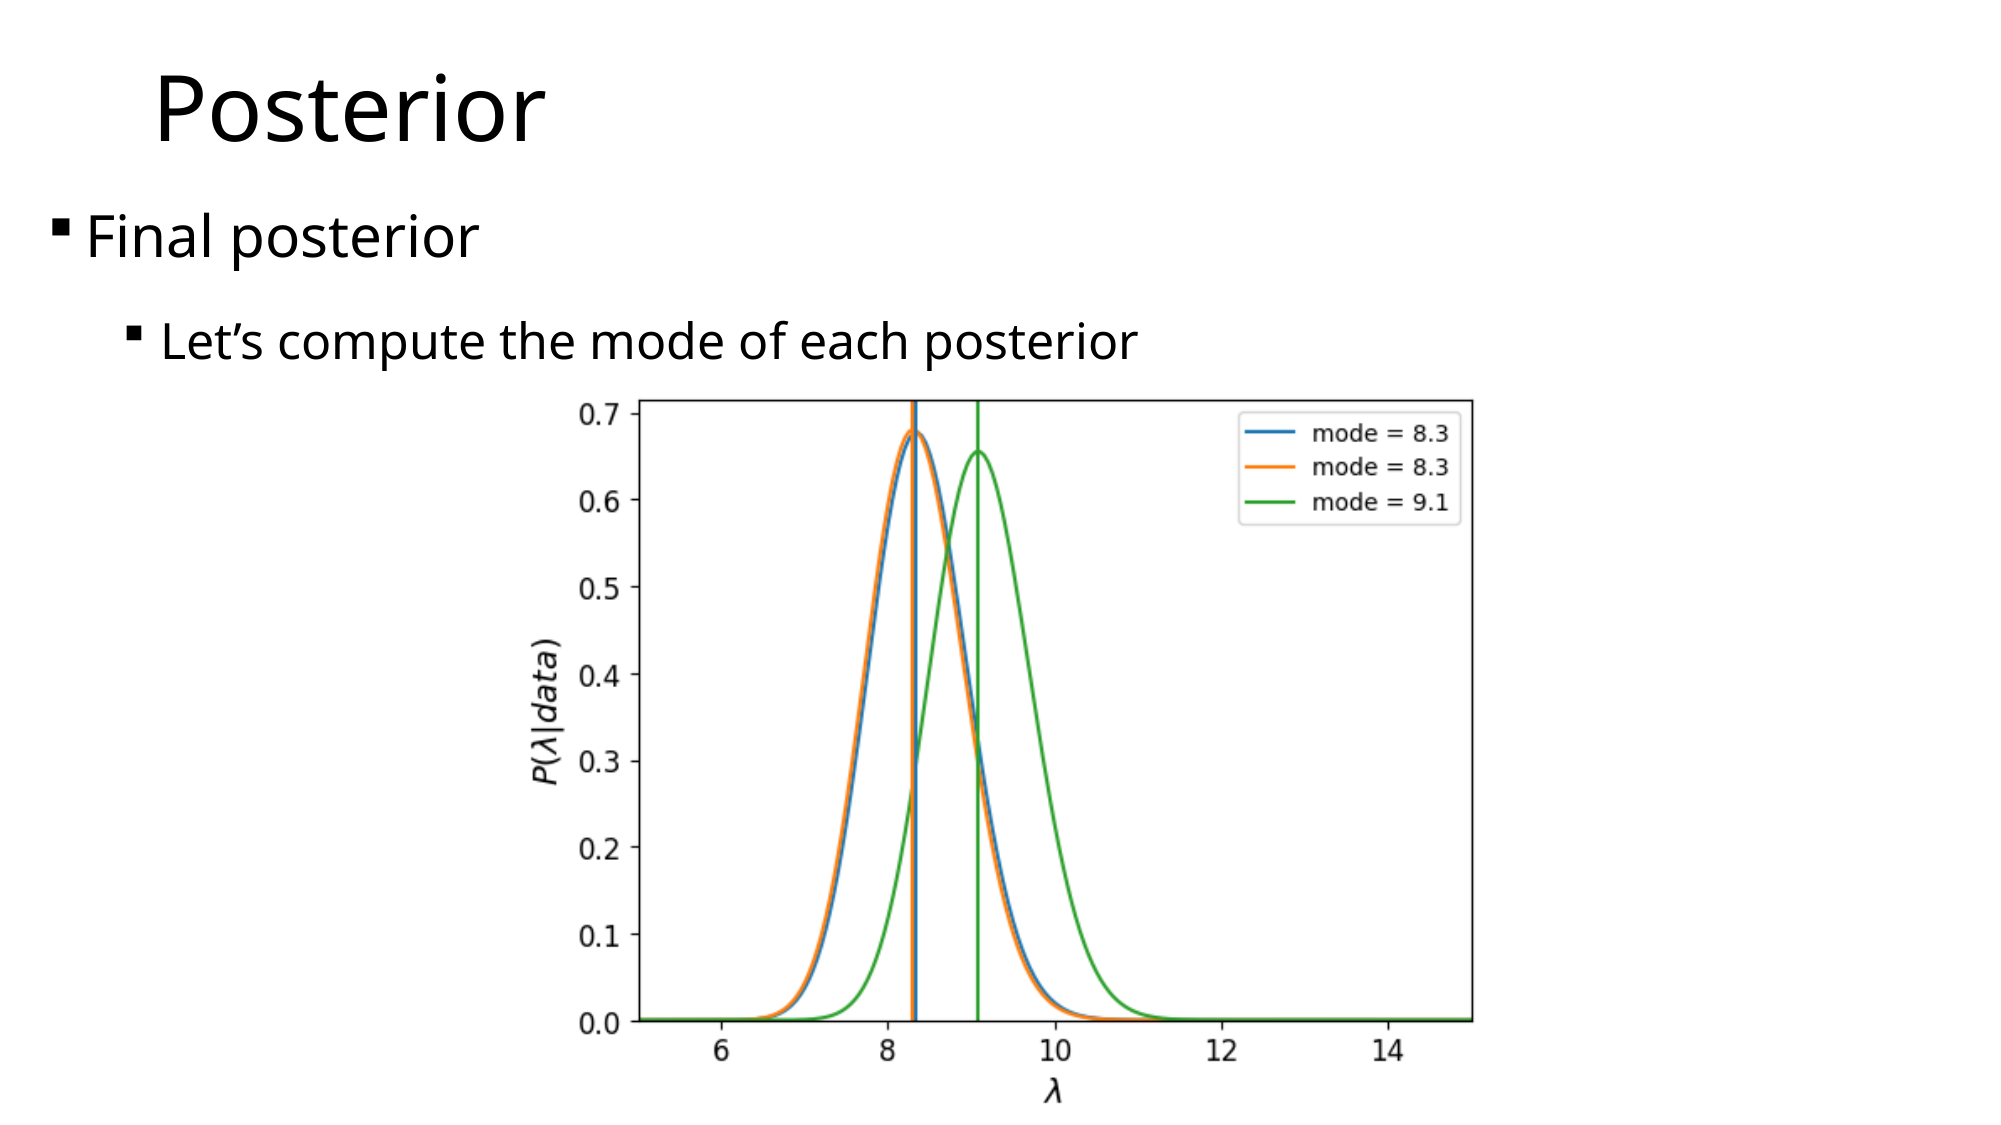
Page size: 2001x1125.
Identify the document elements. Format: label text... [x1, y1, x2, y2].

picture [513, 385, 1487, 1125]
text_box Final posterior Let’s compute the mode of each posterior [32, 157, 1818, 1040]
title Posterior [137, 3, 1863, 221]
